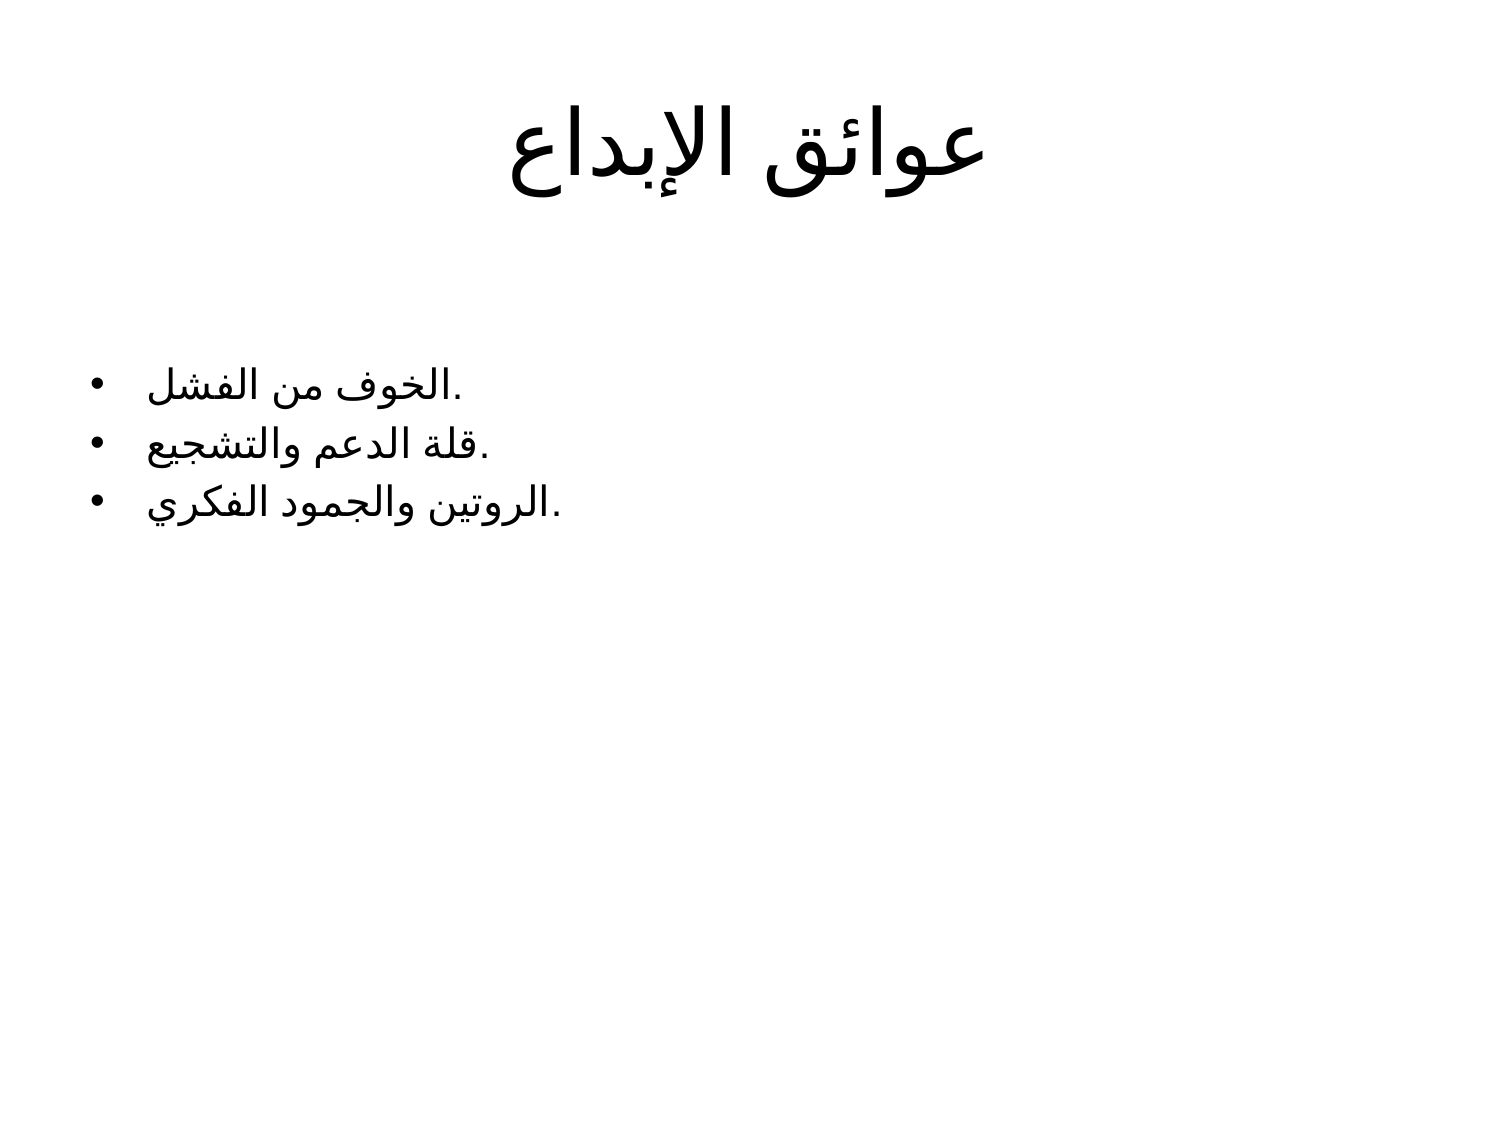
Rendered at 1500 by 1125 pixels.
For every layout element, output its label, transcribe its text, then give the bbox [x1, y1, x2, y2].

list الخوف من الفشل. قلة الدعم والتشجيع. الروتين والجمود الفكري. [75, 262, 1425, 1005]
title عوائق الإبداع [75, 45, 1425, 233]
